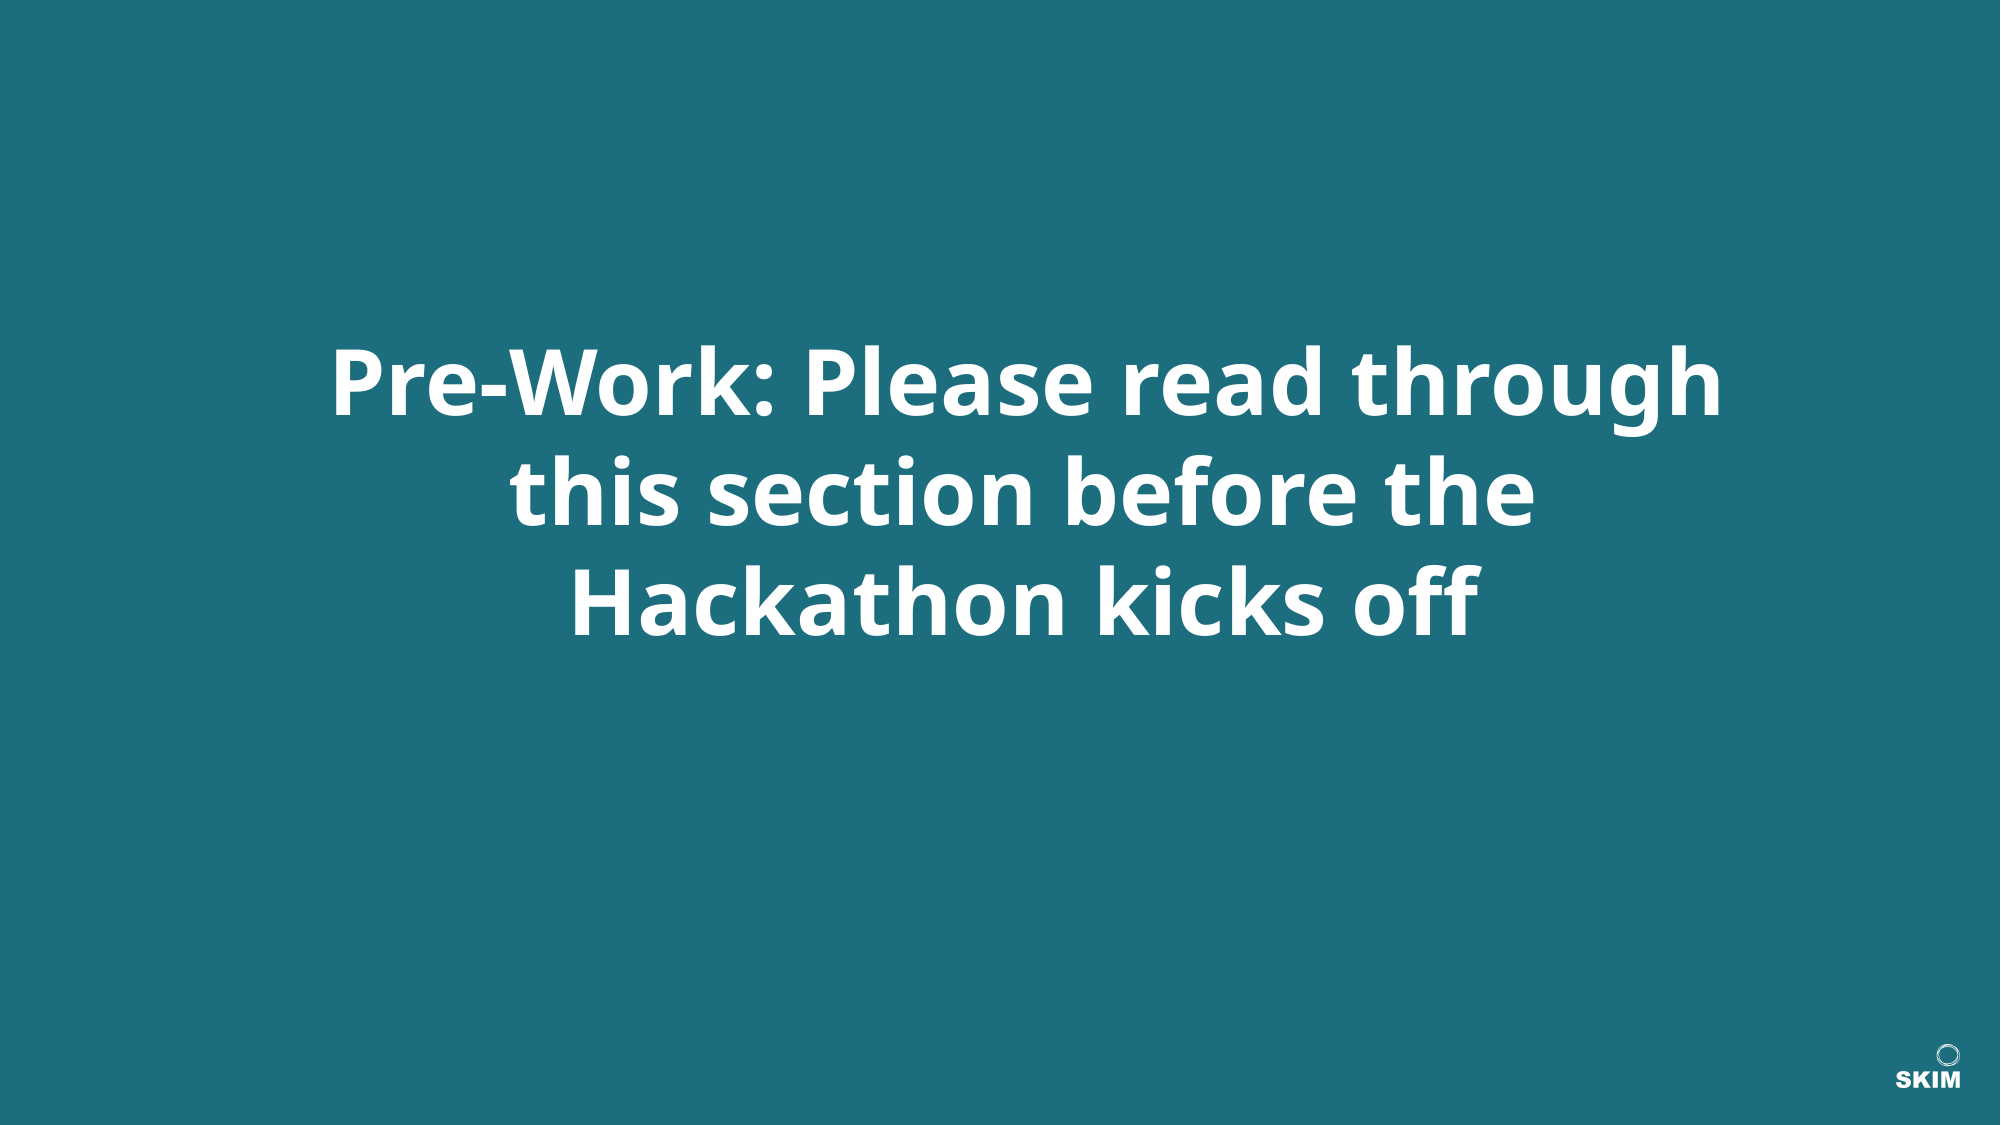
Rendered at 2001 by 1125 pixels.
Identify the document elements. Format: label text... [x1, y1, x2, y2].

list Pre-Work: Please read through this section before the Hackathon kicks off [0, 118, 2000, 1007]
